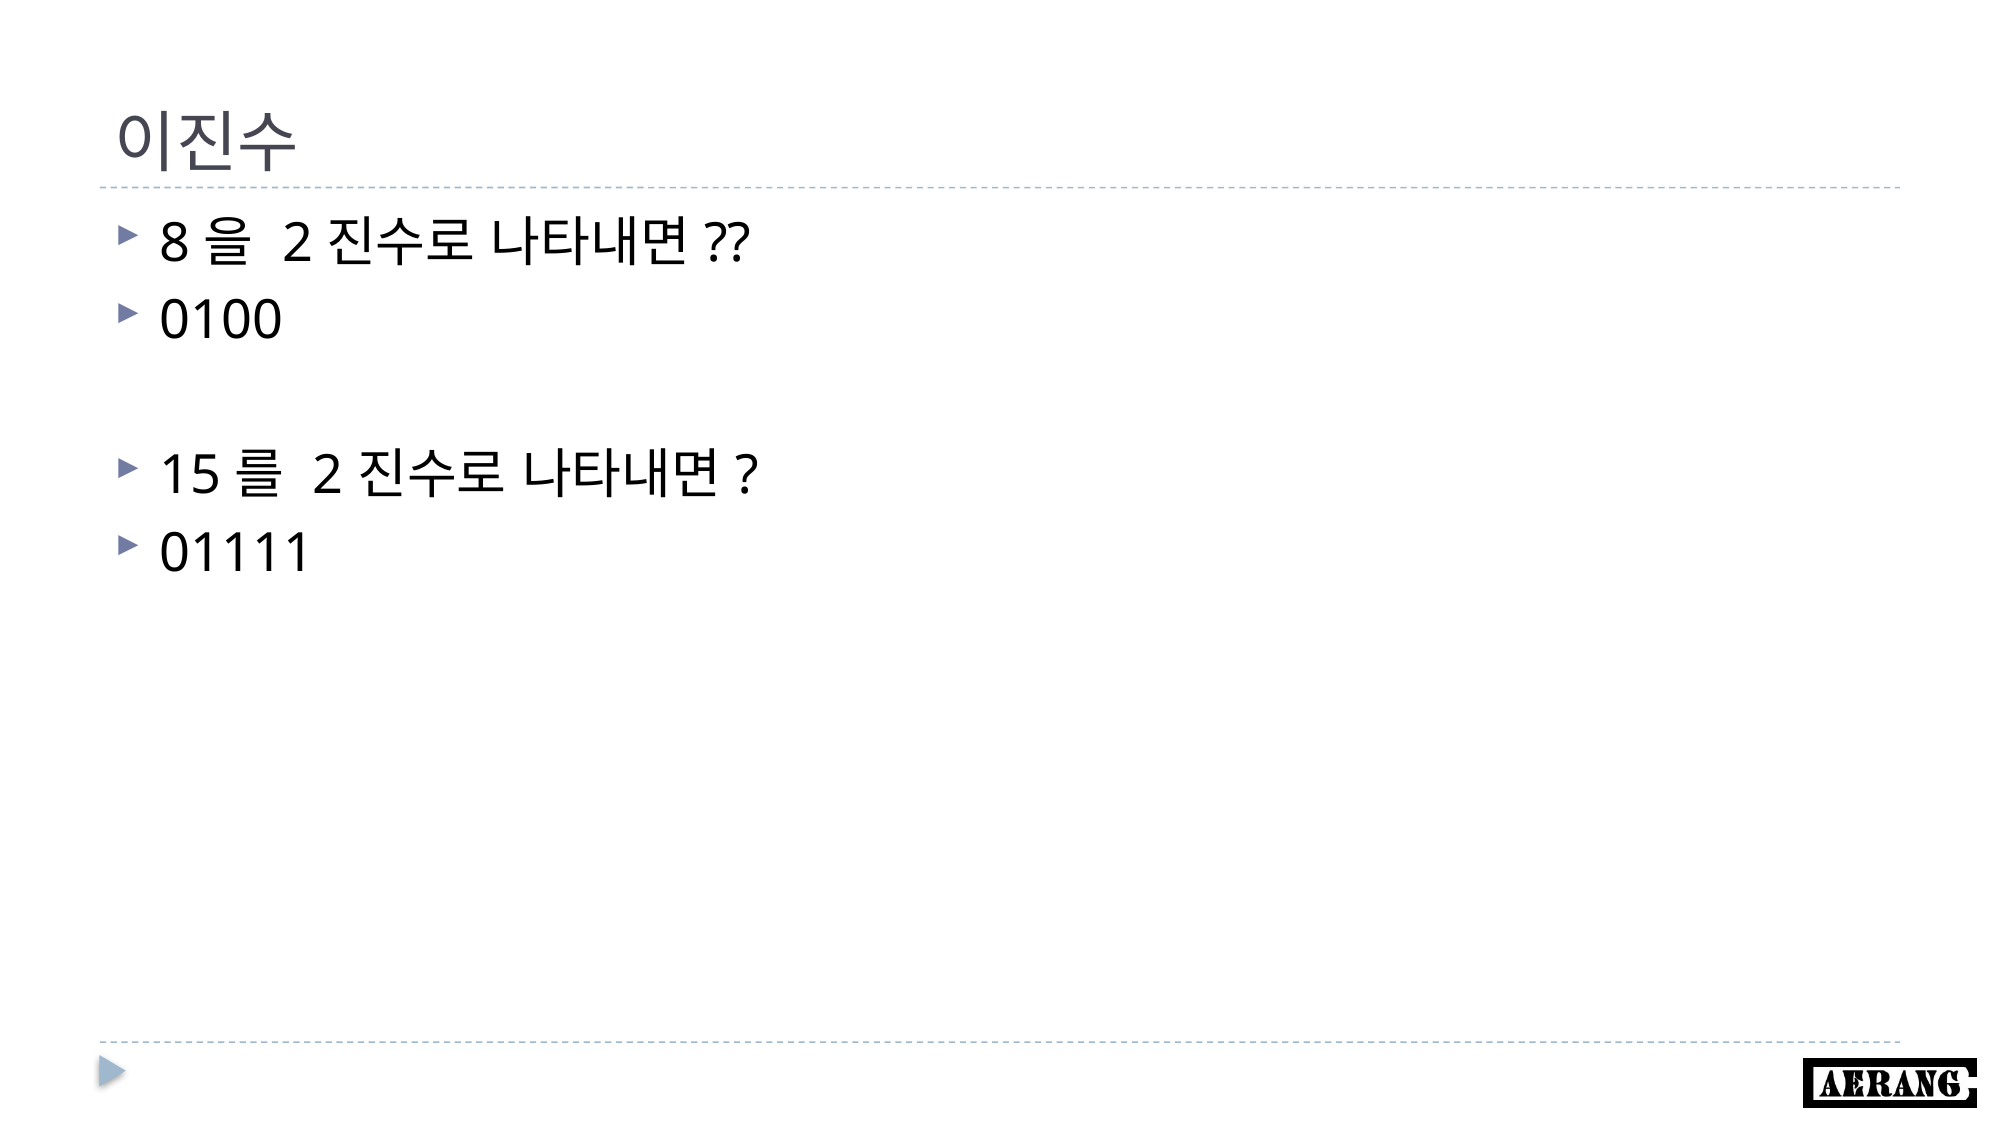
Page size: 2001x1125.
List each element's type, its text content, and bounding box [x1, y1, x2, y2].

list 8을 2진수로 나타내면?? 0100 15를 2진수로 나타내면? 01111 [99, 200, 1900, 1010]
picture [1803, 1058, 1977, 1108]
title 이진수 [99, 24, 1900, 188]
